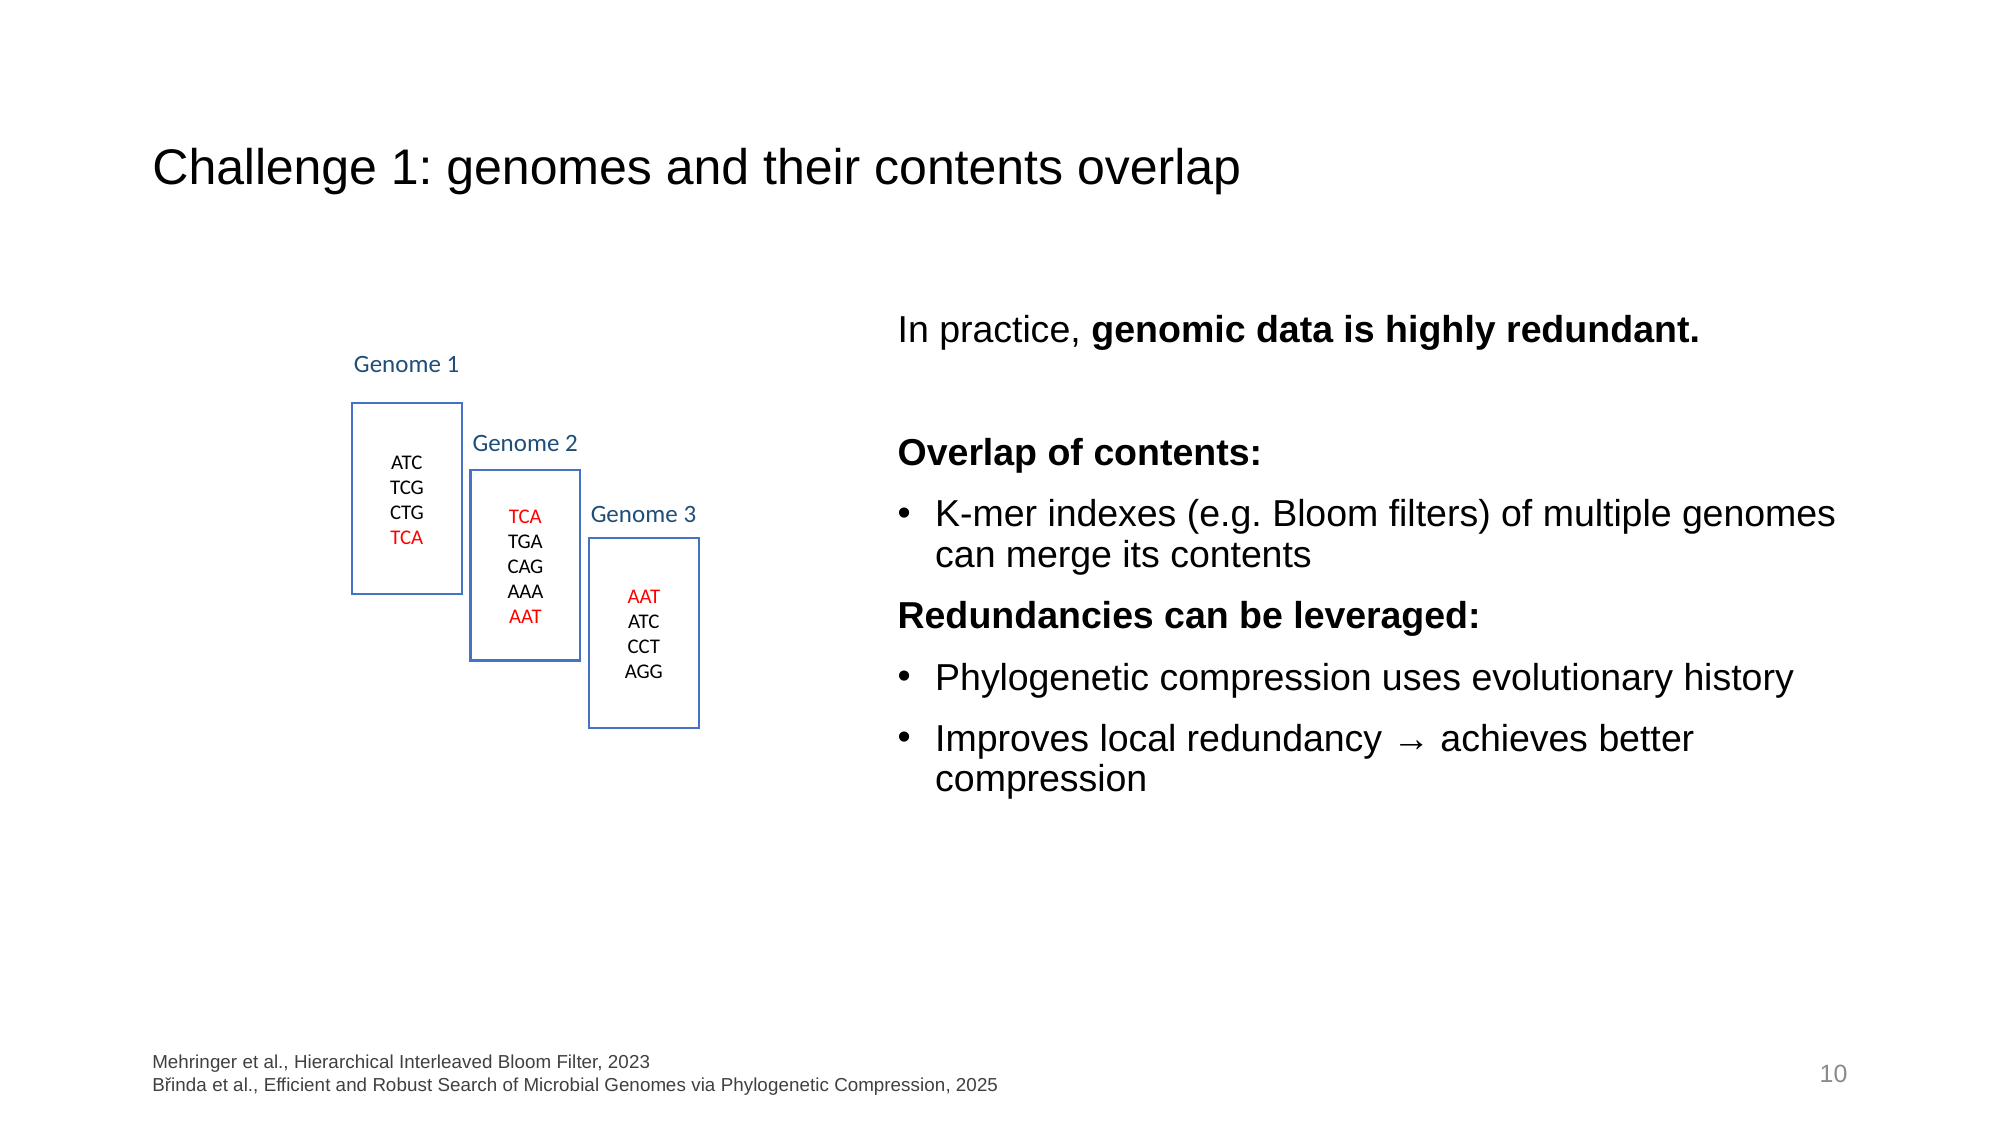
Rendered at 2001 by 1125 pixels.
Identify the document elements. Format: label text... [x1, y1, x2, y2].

slide_number 10 [1412, 1042, 1863, 1103]
footer Mehringer et al., Hierarchical Interleaved Bloom Filter, 2023 Břinda et al., Efficient and Robust Search of Microbial Genomes via Phylogenetic Compression, 2025 [137, 1042, 1338, 1103]
title Challenge 1: genomes and their contents overlap [137, 59, 1863, 278]
list In practice, genomic data is highly redundant. Overlap of contents: K-mer indexes (e.g. Bloom filters) of multiple genomes can merge its contents Redundancies can be leveraged: Phylogenetic compression uses evolutionary history Improves local redundancy → achieves better compression [882, 303, 1863, 1017]
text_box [327, 340, 724, 729]
